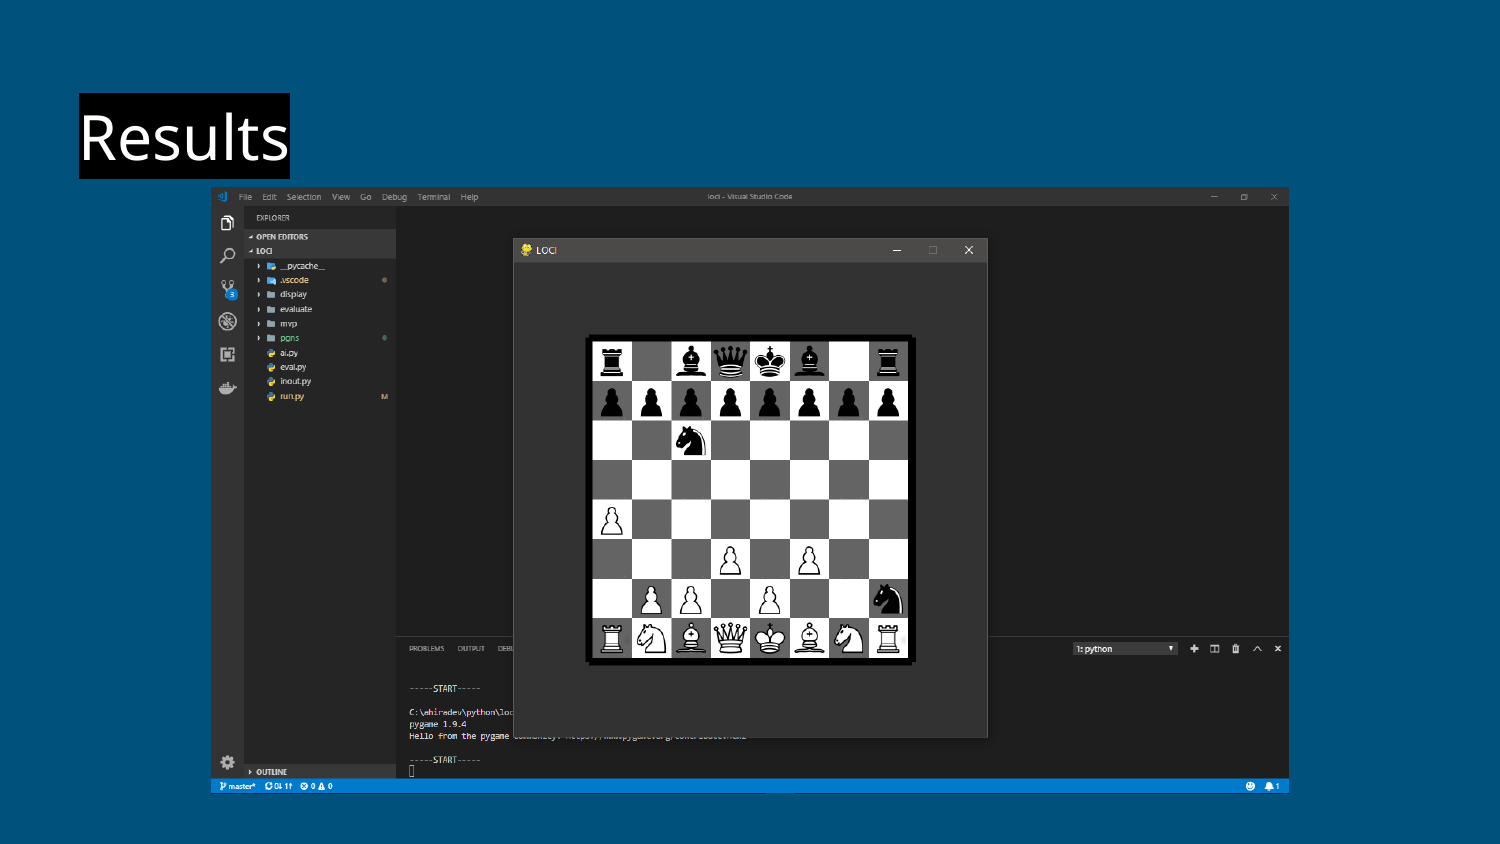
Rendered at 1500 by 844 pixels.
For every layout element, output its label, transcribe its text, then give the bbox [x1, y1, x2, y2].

picture [212, 188, 1288, 793]
title Results [63, 75, 1437, 188]
